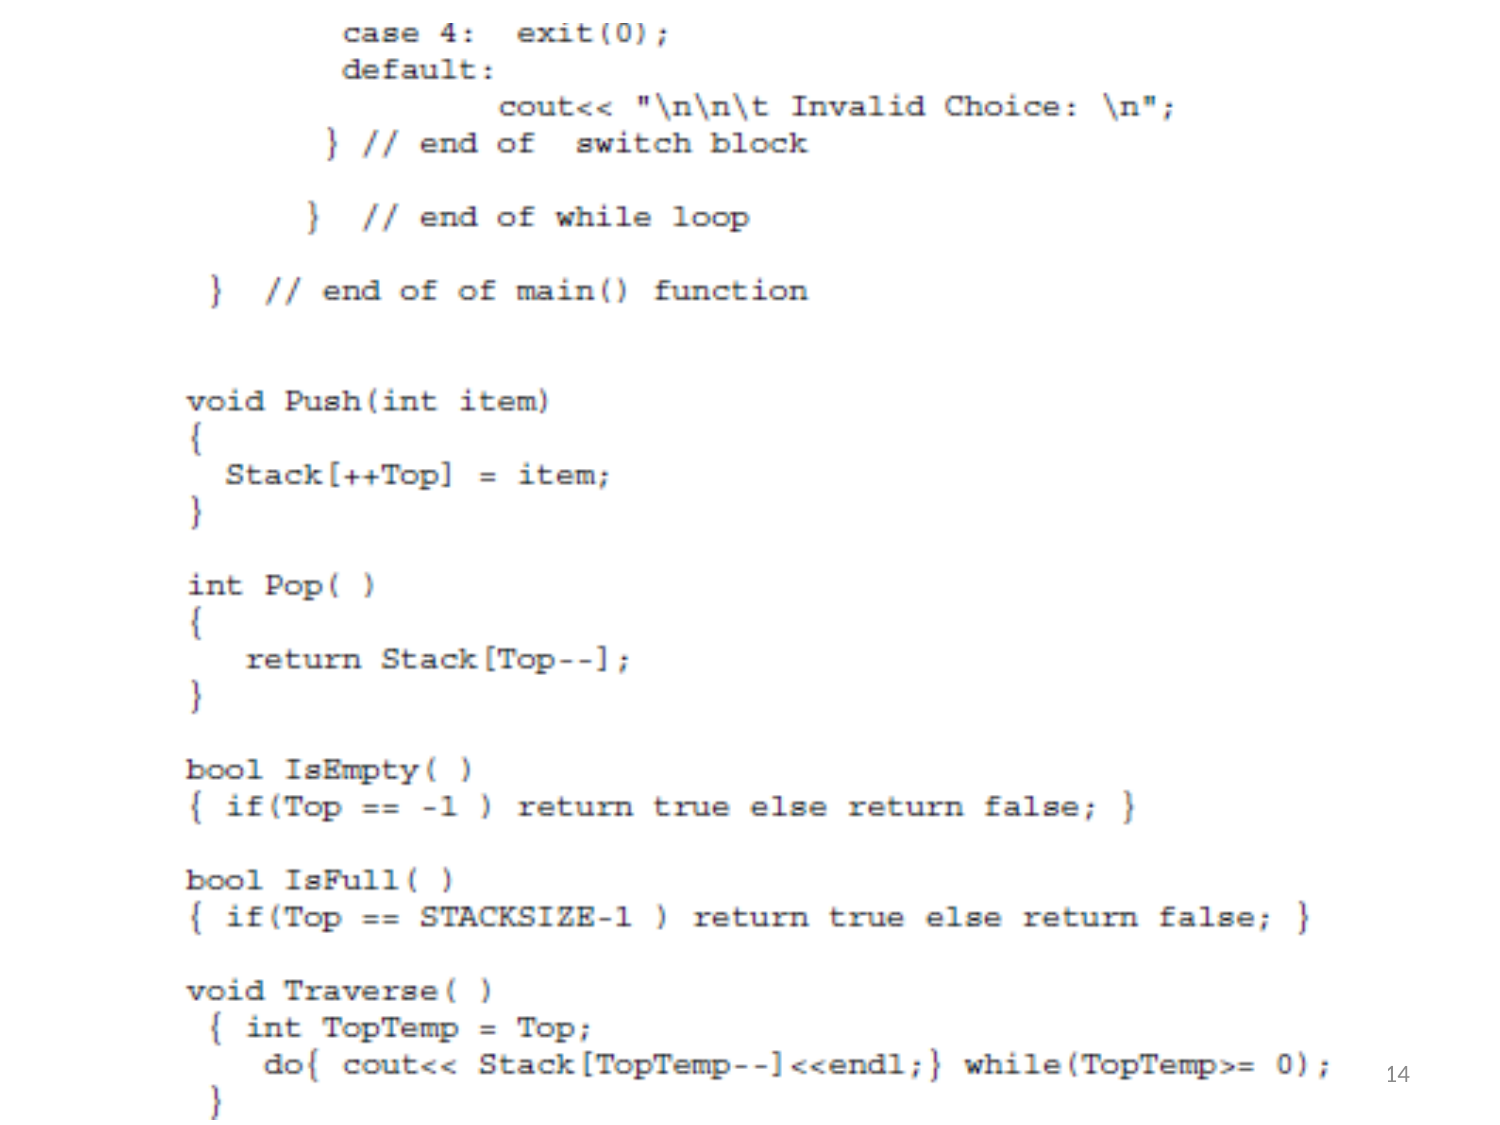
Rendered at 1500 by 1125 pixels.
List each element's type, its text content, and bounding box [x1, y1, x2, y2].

slide_number 14 [1394, 1042, 1425, 1103]
picture [125, 23, 1389, 1120]
